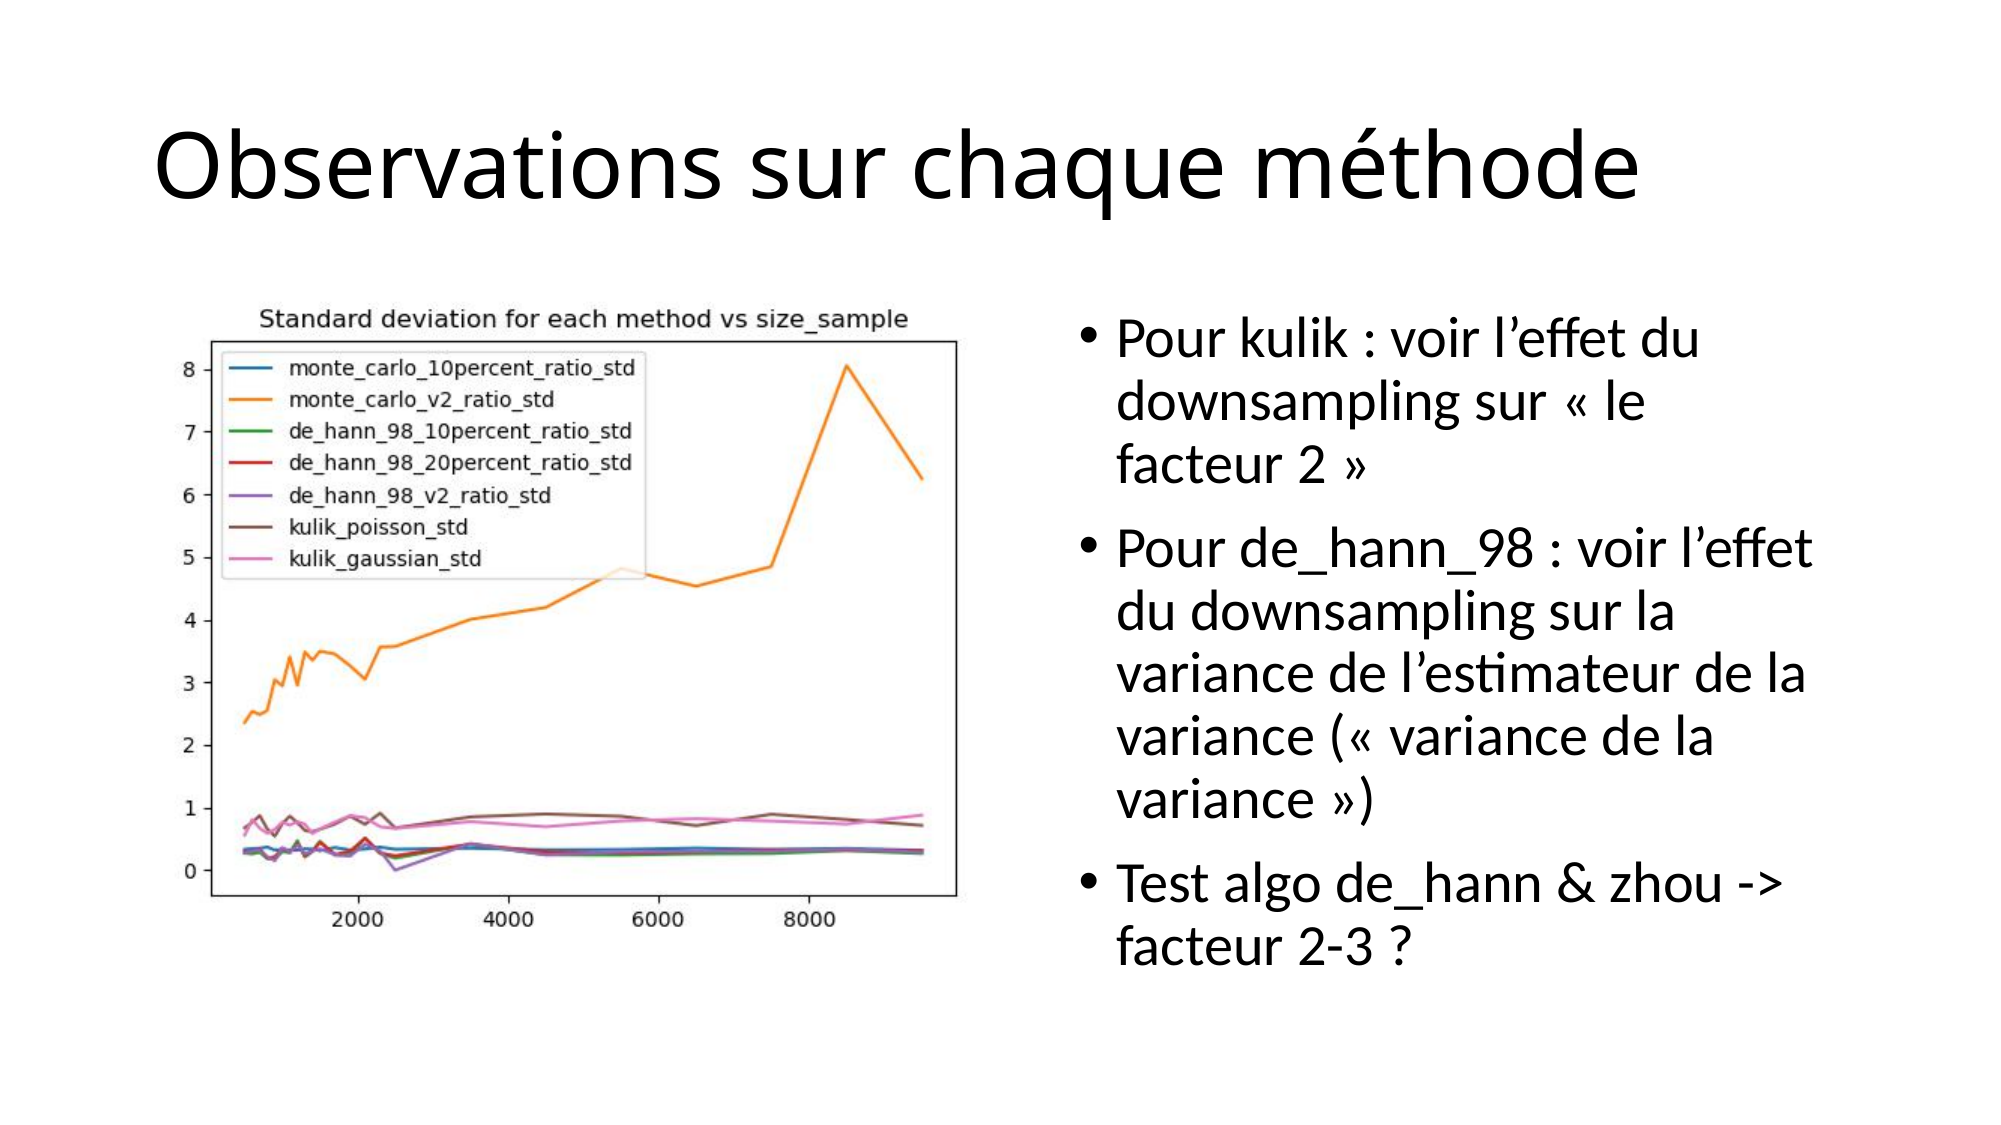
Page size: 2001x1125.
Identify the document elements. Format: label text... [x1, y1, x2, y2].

title Observations sur chaque méthode [137, 59, 1863, 278]
list Pour kulik : voir l’effet du downsampling sur « le facteur 2 » Pour de_hann_98 : voir l’effet du downsampling sur la variance de l’estimateur de la variance (« variance de la variance ») Test algo de_hann & zhou -> facteur 2-3 ? [1063, 299, 1863, 1116]
picture [91, 254, 1052, 975]
